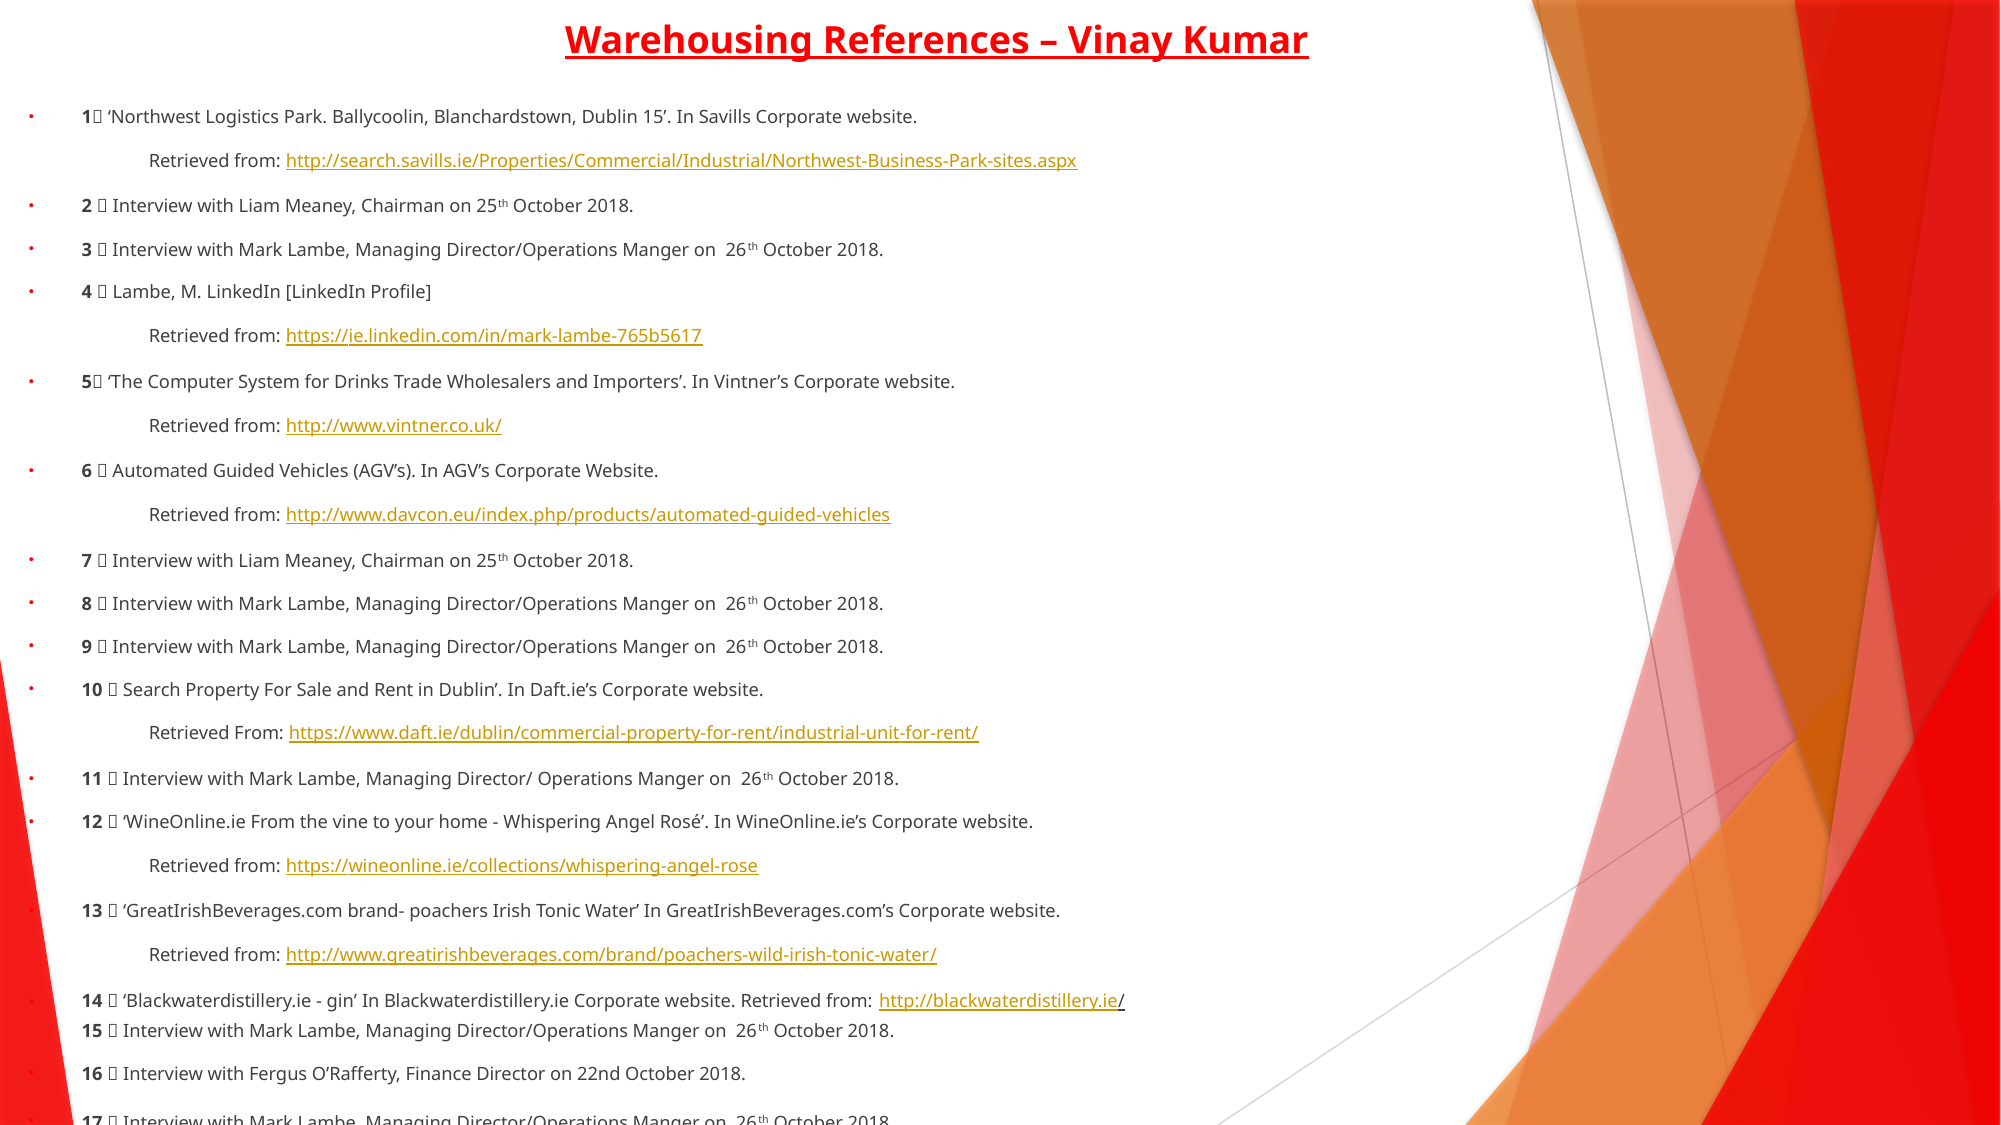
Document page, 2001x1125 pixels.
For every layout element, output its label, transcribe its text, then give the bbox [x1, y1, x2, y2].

list 1 ‘Northwest Logistics Park. Ballycoolin, Blanchardstown, Dublin 15’. In Savills Corporate website. Retrieved from: http://search.savills.ie/Properties/Commercial/Industrial/Northwest-Business-Park-sites.aspx 2  Interview with Liam Meaney, Chairman on 25th October 2018. 3  Interview with Mark Lambe, Managing Director/Operations Manger on 26th October 2018. 4  Lambe, M. LinkedIn [LinkedIn Profile] Retrieved from: https://ie.linkedin.com/in/mark-lambe-765b5617 5 ‘The Computer System for Drinks Trade Wholesalers and Importers’. In Vintner’s Corporate website. Retrieved from: http://www.vintner.co.uk/ 6  Automated Guided Vehicles (AGV’s). In AGV’s Corporate Website. Retrieved from: http://www.davcon.eu/index.php/products/automated-guided-vehicles 7  Interview with Liam Meaney, Chairman on 25th October 2018. 8  Interview with Mark Lambe, Managing Director/Operations Manger on 26th October 2018. 9  Interview with Mark Lambe, Managing Director/Operations Manger on 26th October 2018. 10  Search Property For Sale and Rent in Dublin’. In Daft.ie’s Corporate website. Retrieved From: https://www.daft.ie/dublin/commercial-property-for-rent/industrial-unit-for-rent/ 11  Interview with Mark Lambe, Managing Director/ Operations Manger on 26th October 2018. 12  ‘WineOnline.ie From the vine to your home - Whispering Angel Rosé’. In WineOnline.ie’s Corporate website. Retrieved from: https://wineonline.ie/collections/whispering-angel-rose 13  ‘GreatIrishBeverages.com brand- poachers Irish Tonic Water’ In GreatIrishBeverages.com’s Corporate website. Retrieved from: http://www.greatirishbeverages.com/brand/poachers-wild-irish-tonic-water/ 14  ‘Blackwaterdistillery.ie - gin’ In Blackwaterdistillery.ie Corporate website. Retrieved from: http://blackwaterdistillery.ie/ 15  Interview with Mark Lambe, Managing Director/Operations Manger on 26th October 2018. 16  Interview with Fergus O’Rafferty, Finance Director on 22nd October 2018. 17  Interview with Mark Lambe, Managing Director/Operations Manger on 26th October 2018. [13, 93, 1979, 1125]
title Warehousing References – Vinay Kumar [240, 0, 1654, 93]
